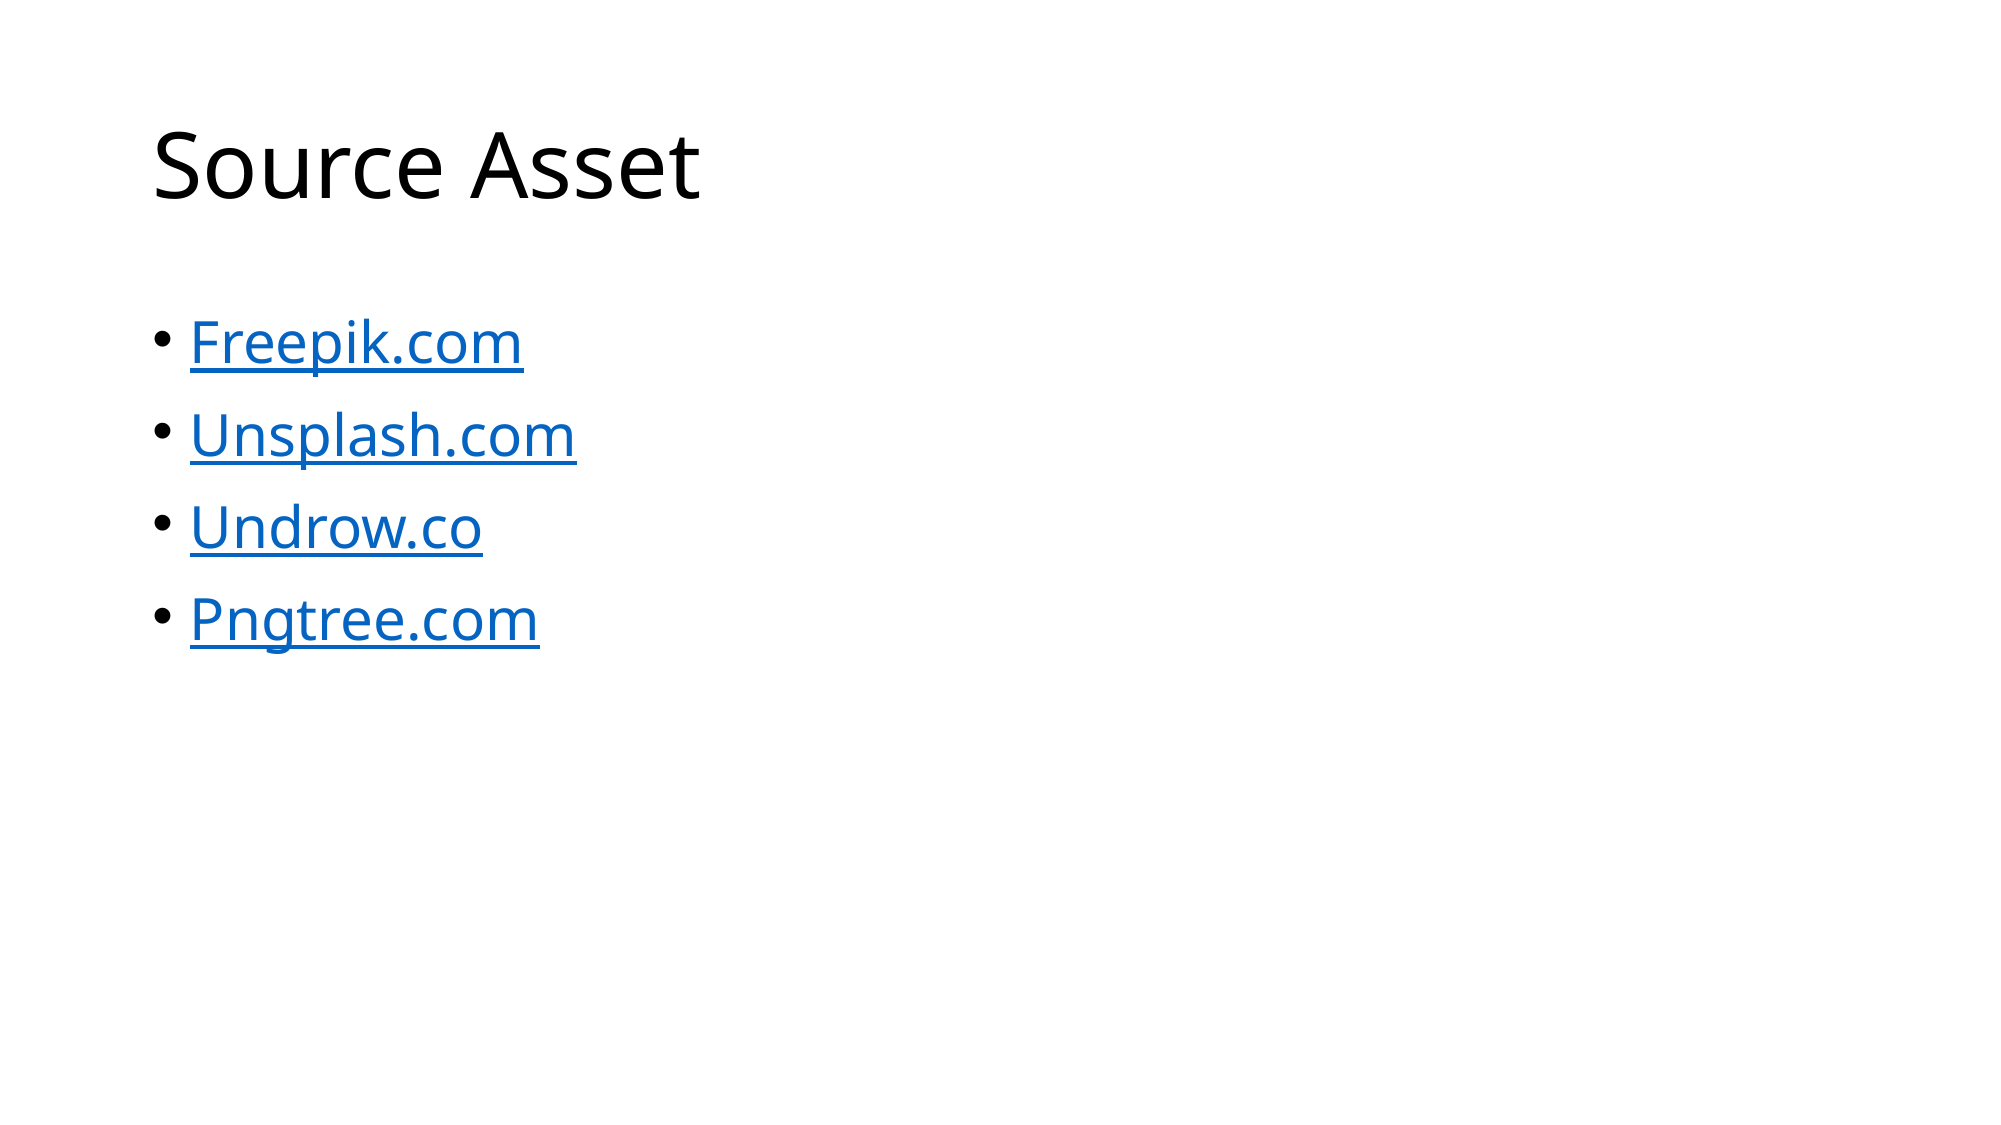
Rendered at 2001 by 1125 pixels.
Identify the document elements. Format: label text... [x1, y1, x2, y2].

title Source Asset [137, 59, 1863, 278]
list Freepik.com Unsplash.com Undrow.co Pngtree.com [137, 299, 1863, 1014]
